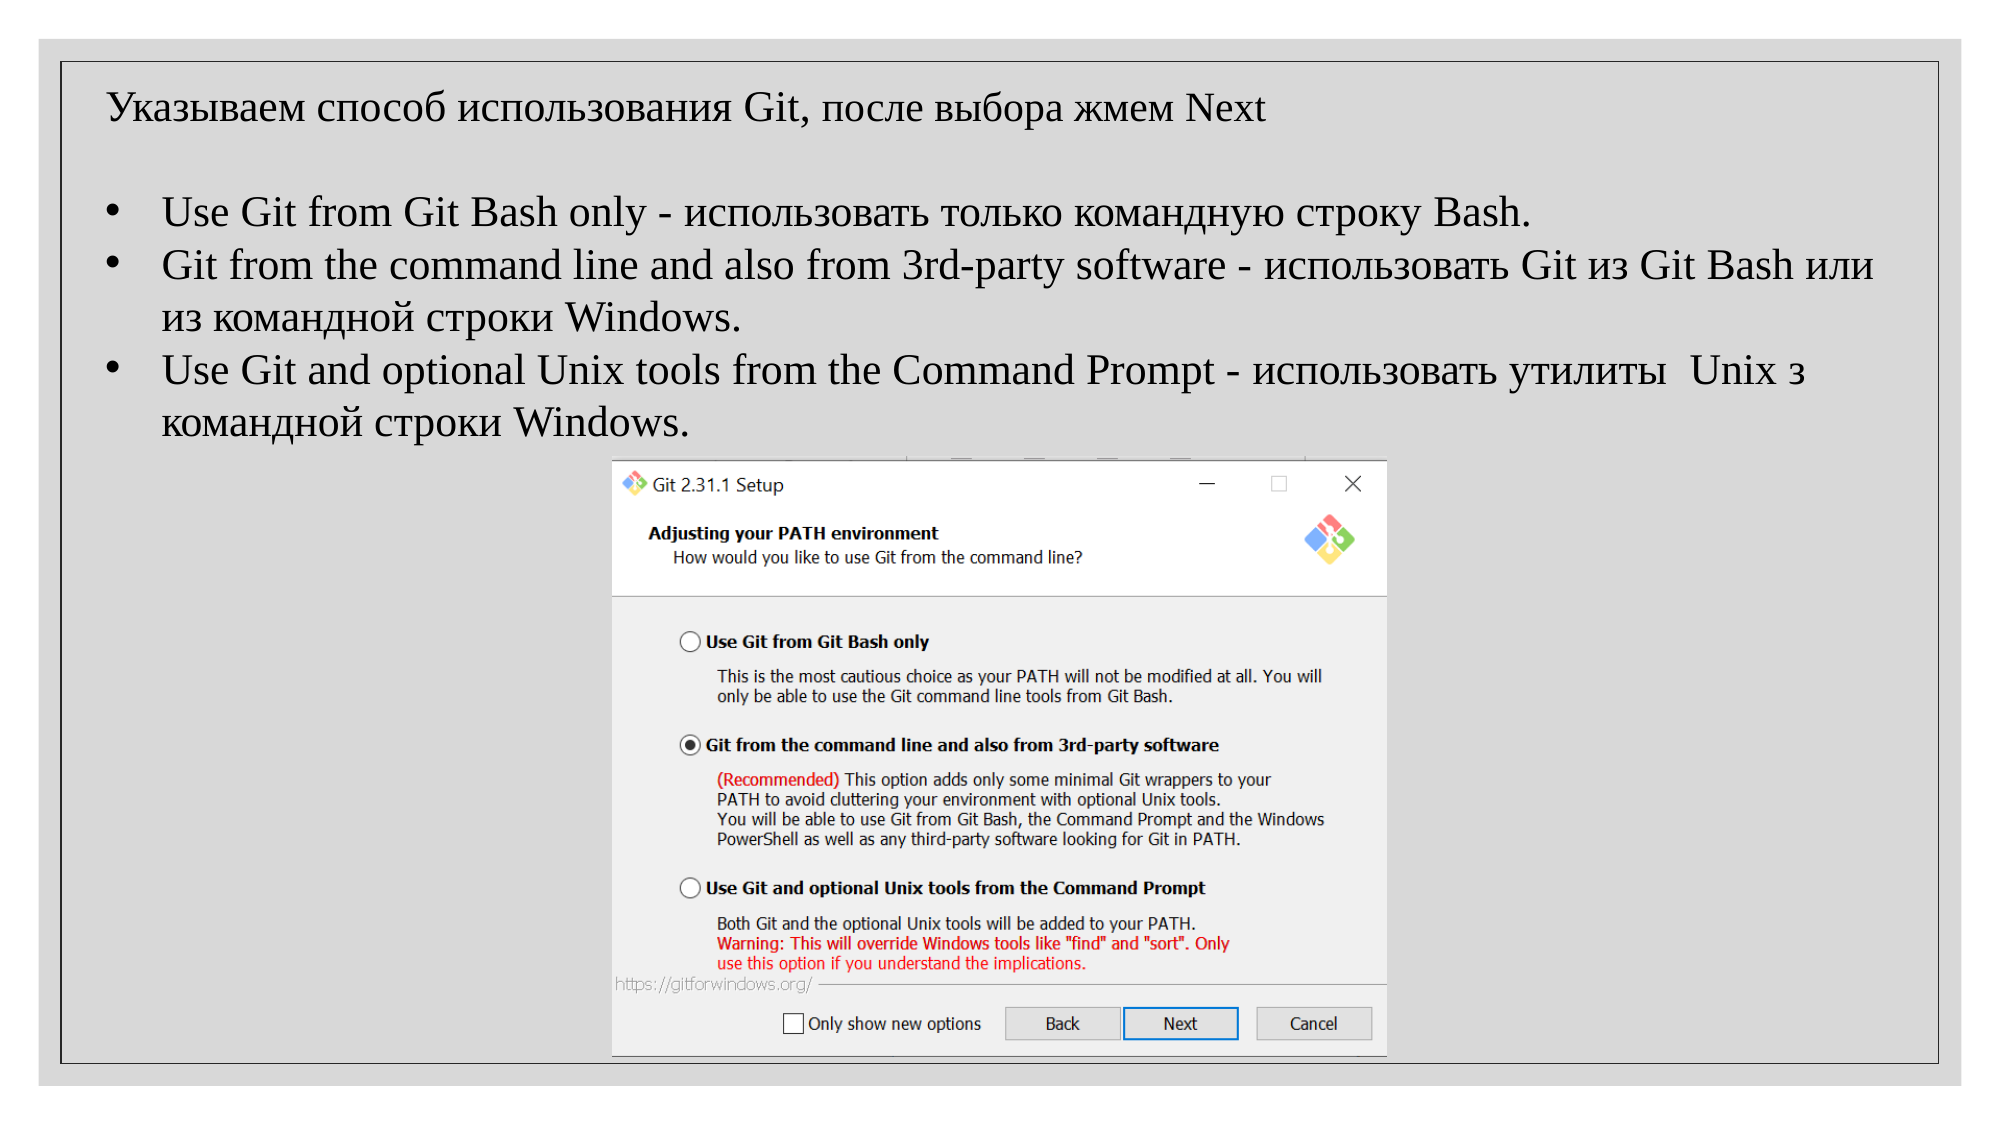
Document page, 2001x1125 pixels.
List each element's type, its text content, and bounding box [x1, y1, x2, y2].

picture [612, 456, 1387, 1057]
text_box Указываем способ использования Git, после выбора жмем Next Use Git from Git Bash only - использовать только командную строку Bash. Git from the command line and also from 3rd-party software - использовать Git из Git Bash или из командной строки Windows. Use Git and optional Unix tools from the Command Prompt - использовать утилиты Unix з командной строки Windows. [90, 70, 1910, 453]
